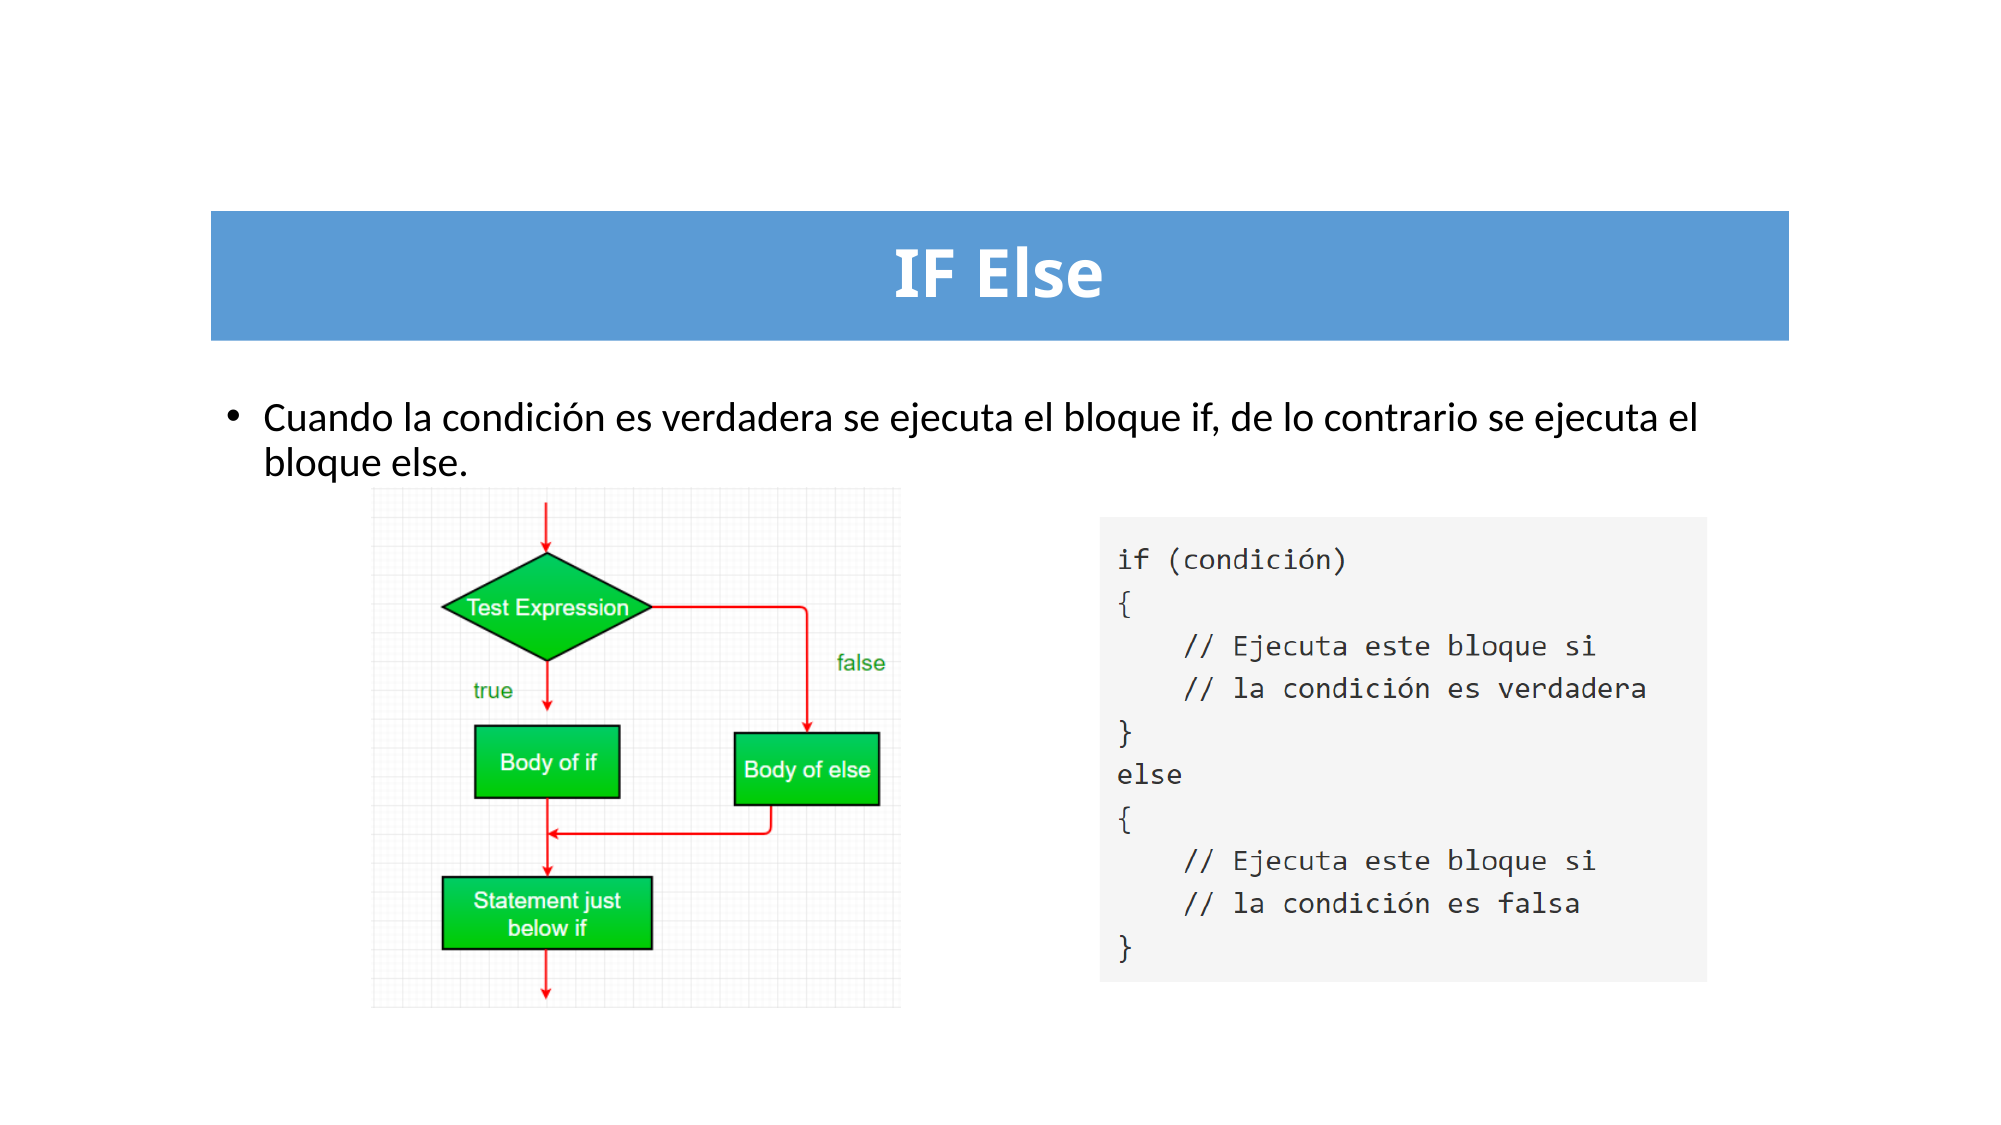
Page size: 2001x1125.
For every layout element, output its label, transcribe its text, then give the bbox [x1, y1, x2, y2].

picture [371, 487, 901, 1008]
title IF Else [211, 211, 1789, 341]
list Cuando la condición es verdadera se ejecuta el bloque if, de lo contrario se ejecuta el bloque else. [211, 387, 1789, 518]
picture [1099, 517, 1708, 982]
